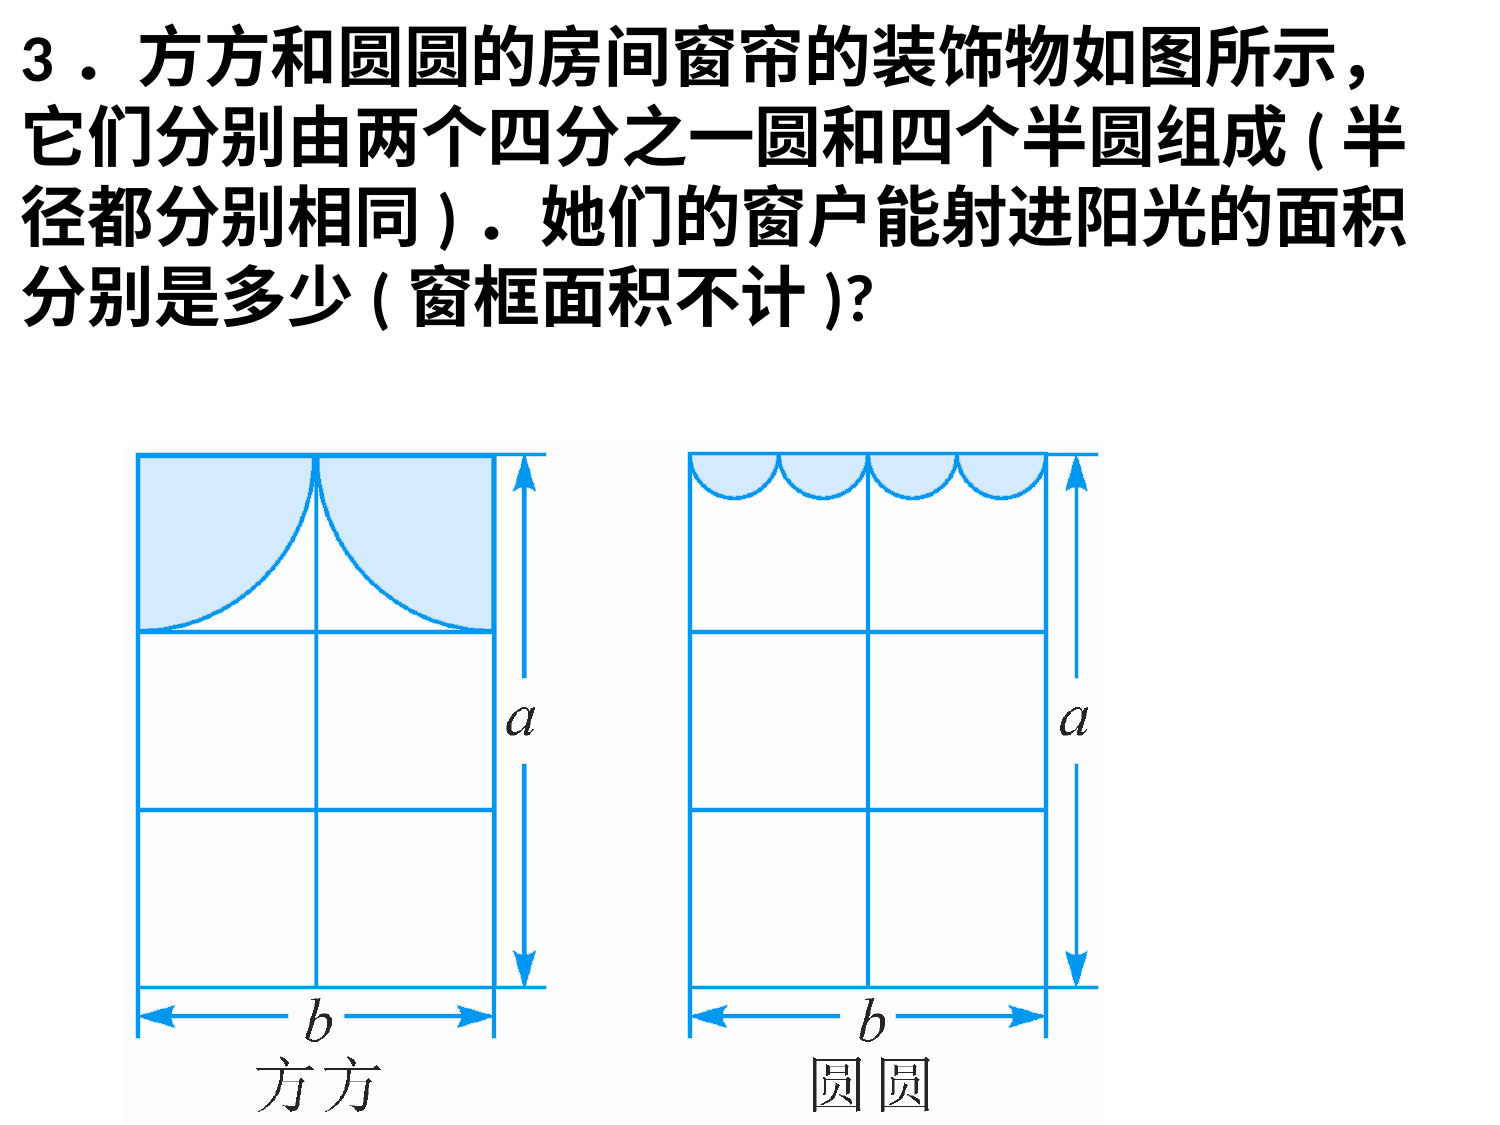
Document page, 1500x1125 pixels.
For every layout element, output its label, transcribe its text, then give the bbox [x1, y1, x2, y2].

picture [123, 444, 1106, 1125]
list 3．方方和圆圆的房间窗帘的装饰物如图所示，它们分别由两个四分之一圆和四个半圆组成(半径都分别相同)．她们的窗户能射进阳光的面积分别是多少(窗框面积不计)? [5, 7, 1459, 750]
